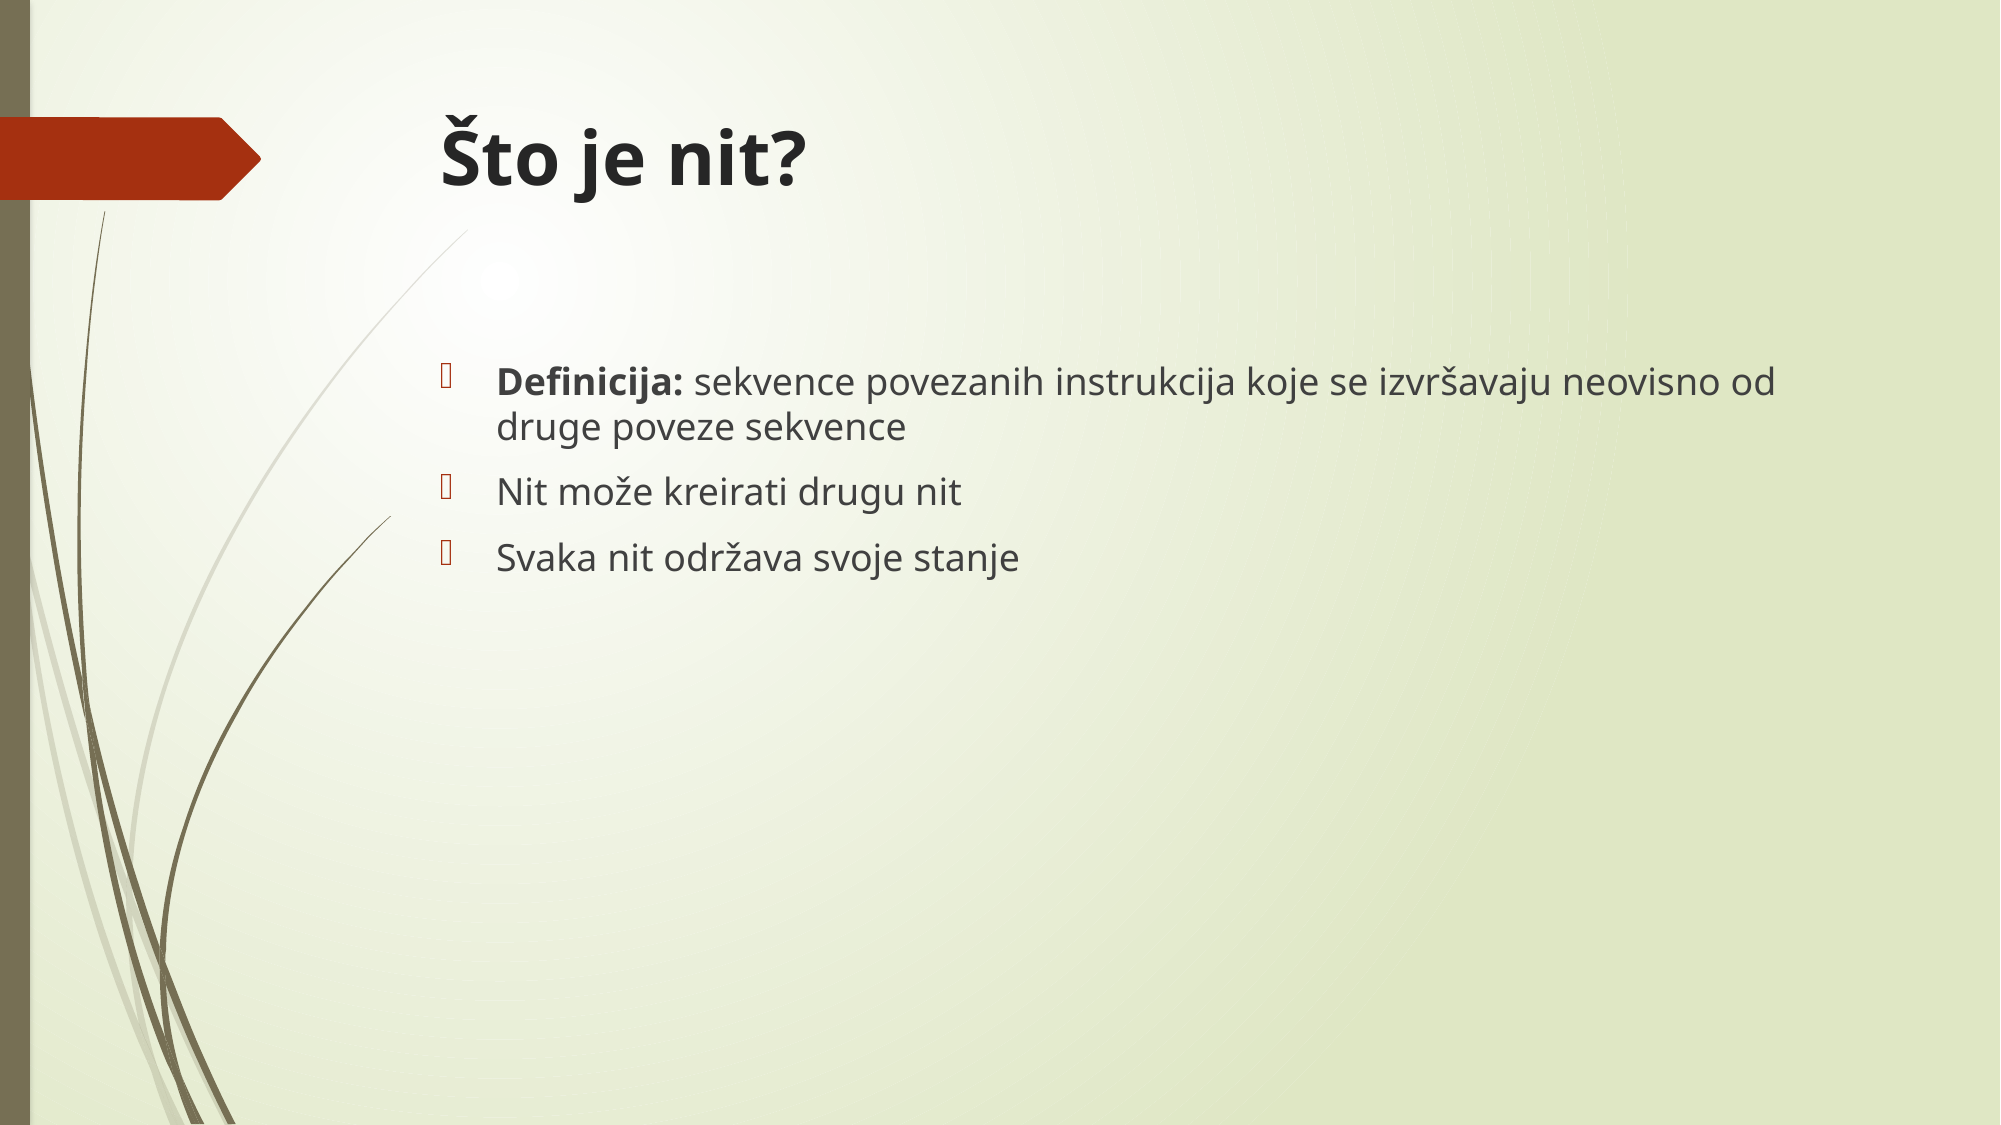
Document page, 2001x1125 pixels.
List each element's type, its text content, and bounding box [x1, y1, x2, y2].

title Što je nit? [425, 102, 1888, 313]
list Definicija: sekvence povezanih instrukcija koje se izvršavaju neovisno od druge poveze sekvence Nit može kreirati drugu nit Svaka nit održava svoje stanje [424, 350, 1888, 970]
